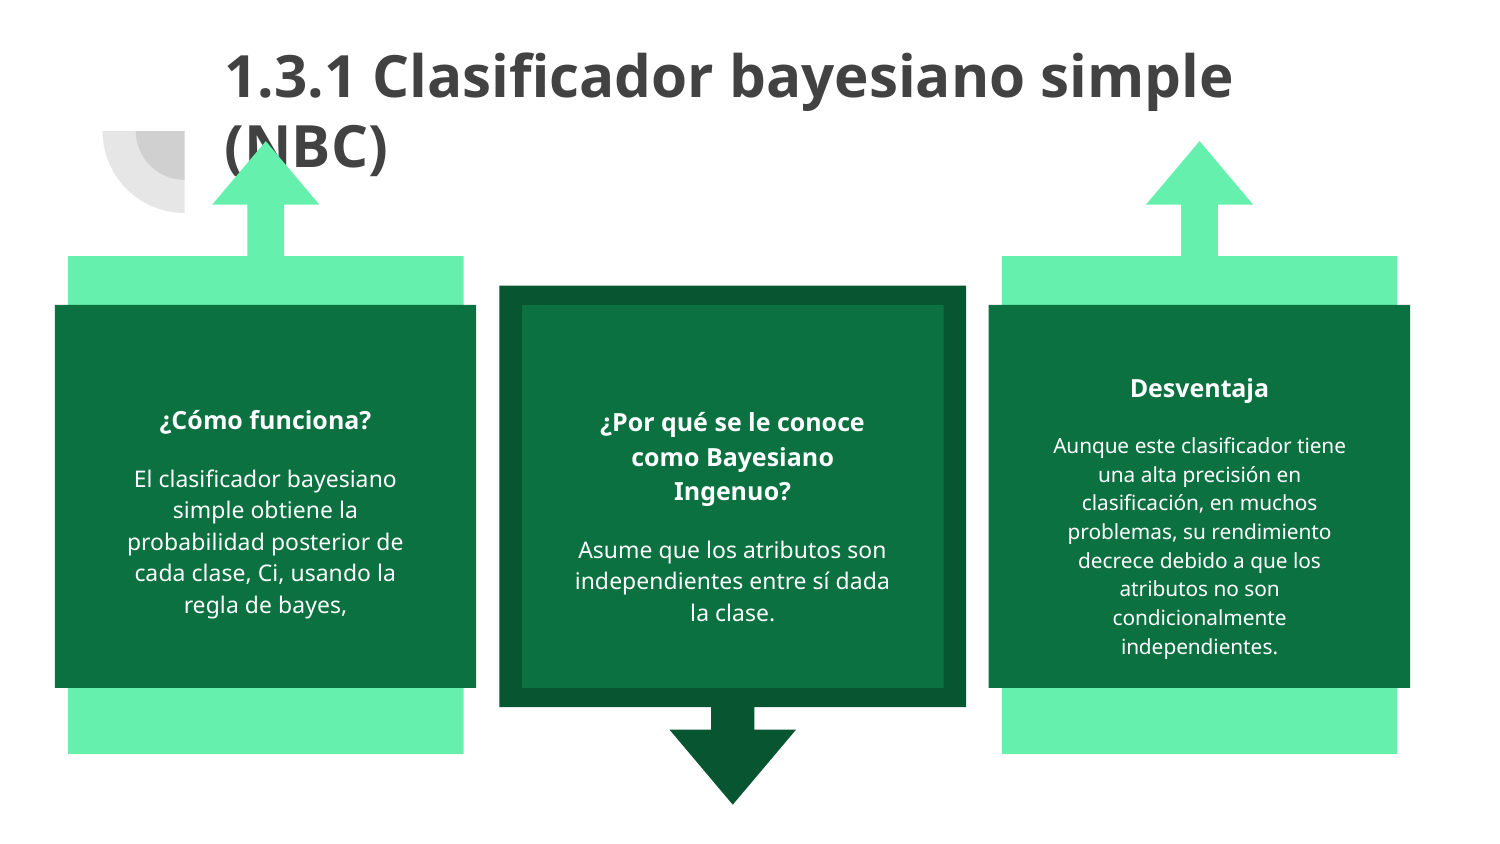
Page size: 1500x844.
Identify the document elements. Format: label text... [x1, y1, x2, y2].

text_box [32, 187, 500, 708]
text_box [965, 187, 1434, 708]
title 1.3.1 Clasificador bayesiano simple (NBC) [209, 24, 1364, 189]
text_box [498, 285, 967, 805]
